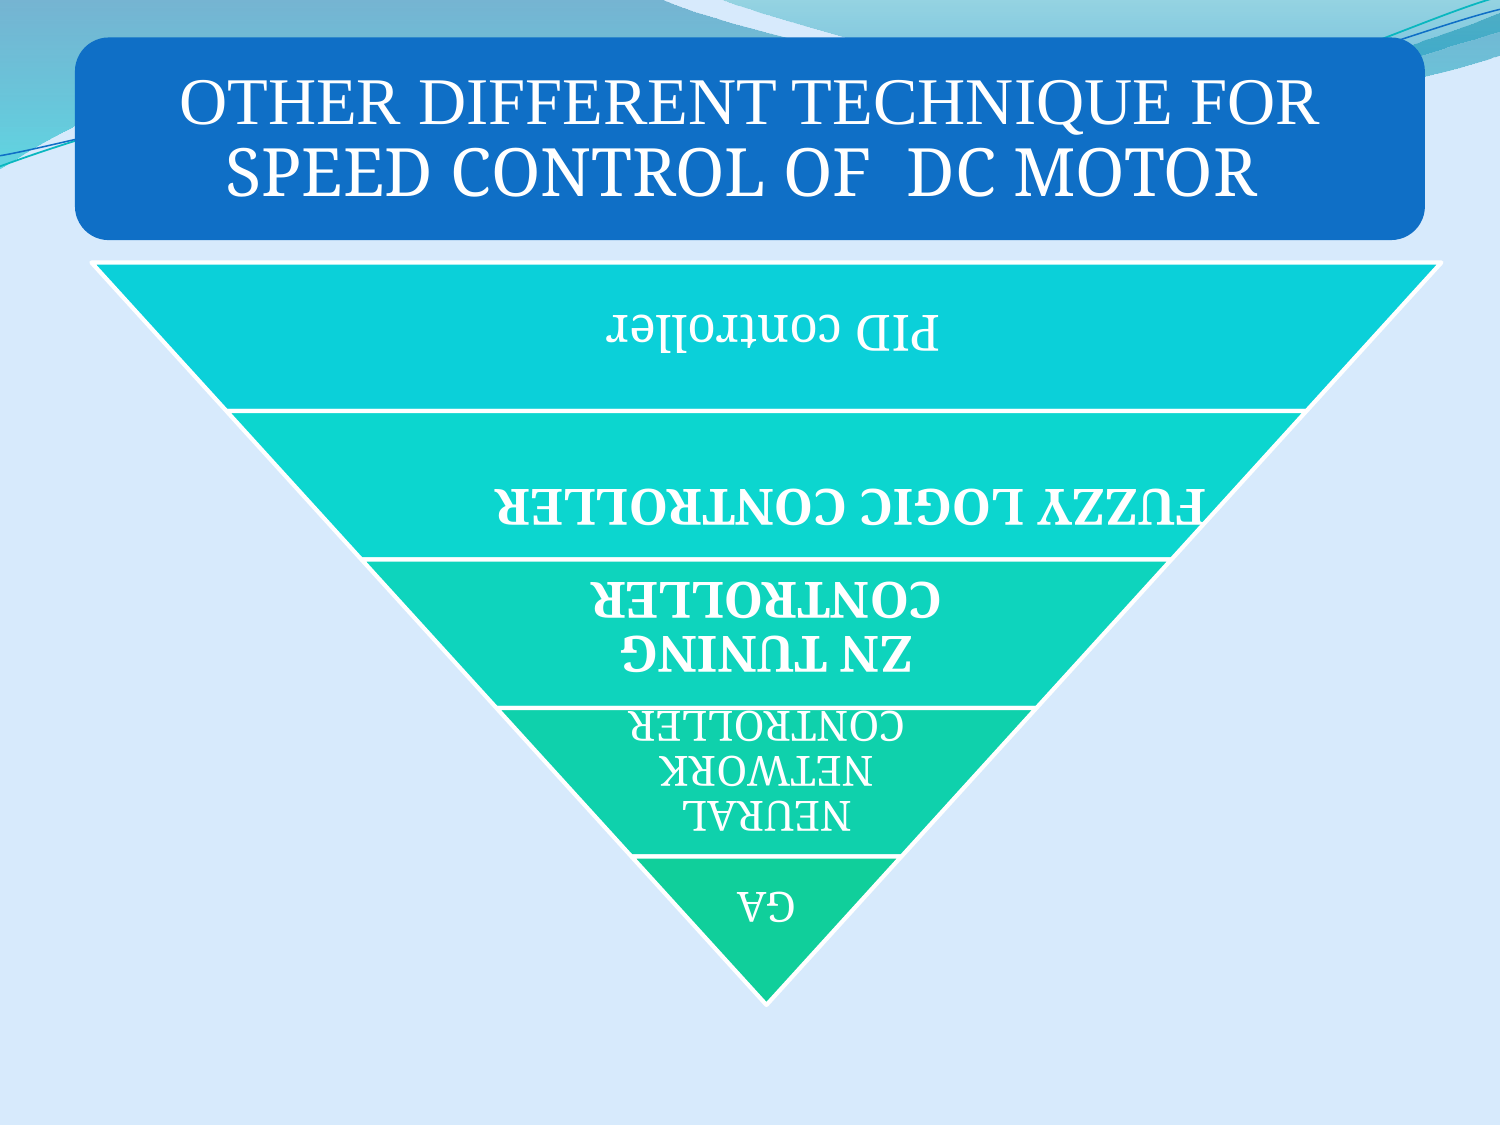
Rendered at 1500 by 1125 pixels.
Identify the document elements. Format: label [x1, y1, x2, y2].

text_box [74, 37, 1426, 247]
text_box [91, 262, 1442, 1006]
